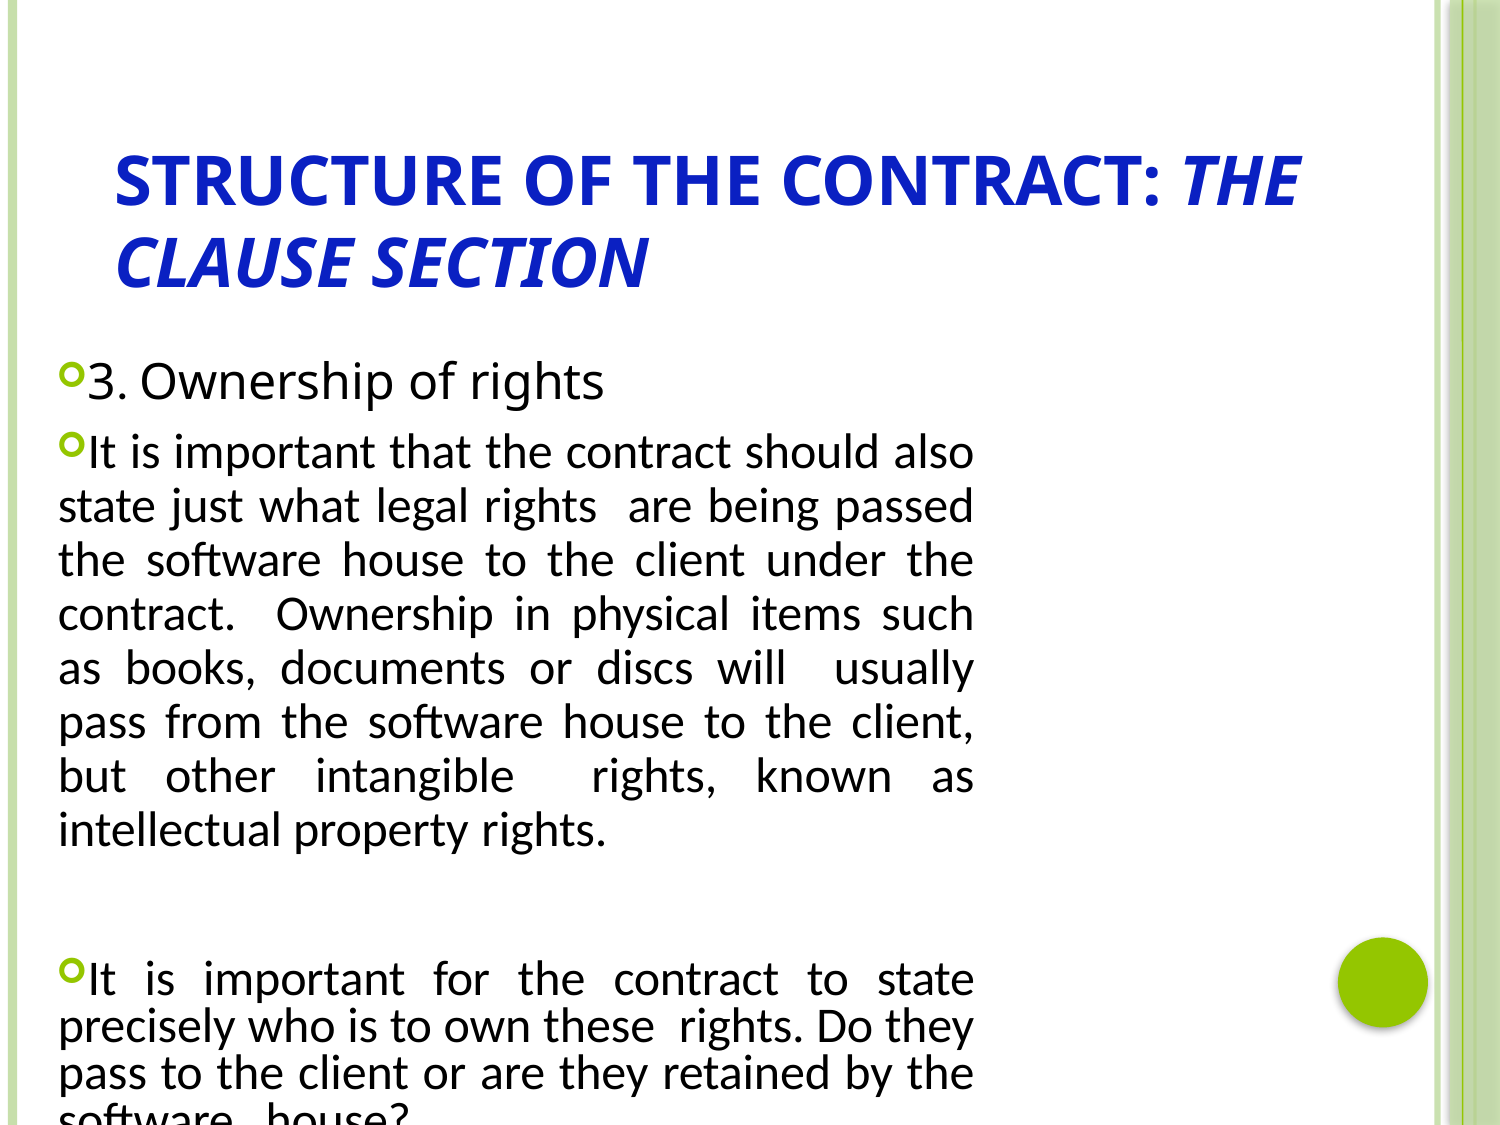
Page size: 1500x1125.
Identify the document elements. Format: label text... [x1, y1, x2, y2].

list 3. Ownership of rights It is important that the contract should also state just what legal rights are being passed the software house to the client under the contract. Ownership in physical items such as books, documents or discs will usually pass from the software house to the client, but other intangible rights, known as intellectual property rights. It is important for the contract to state precisely who is to own these rights. Do they pass to the client or are they retained by the software house? [56, 337, 976, 1125]
title Structure of the Contract: The Clause section [112, 111, 1324, 302]
